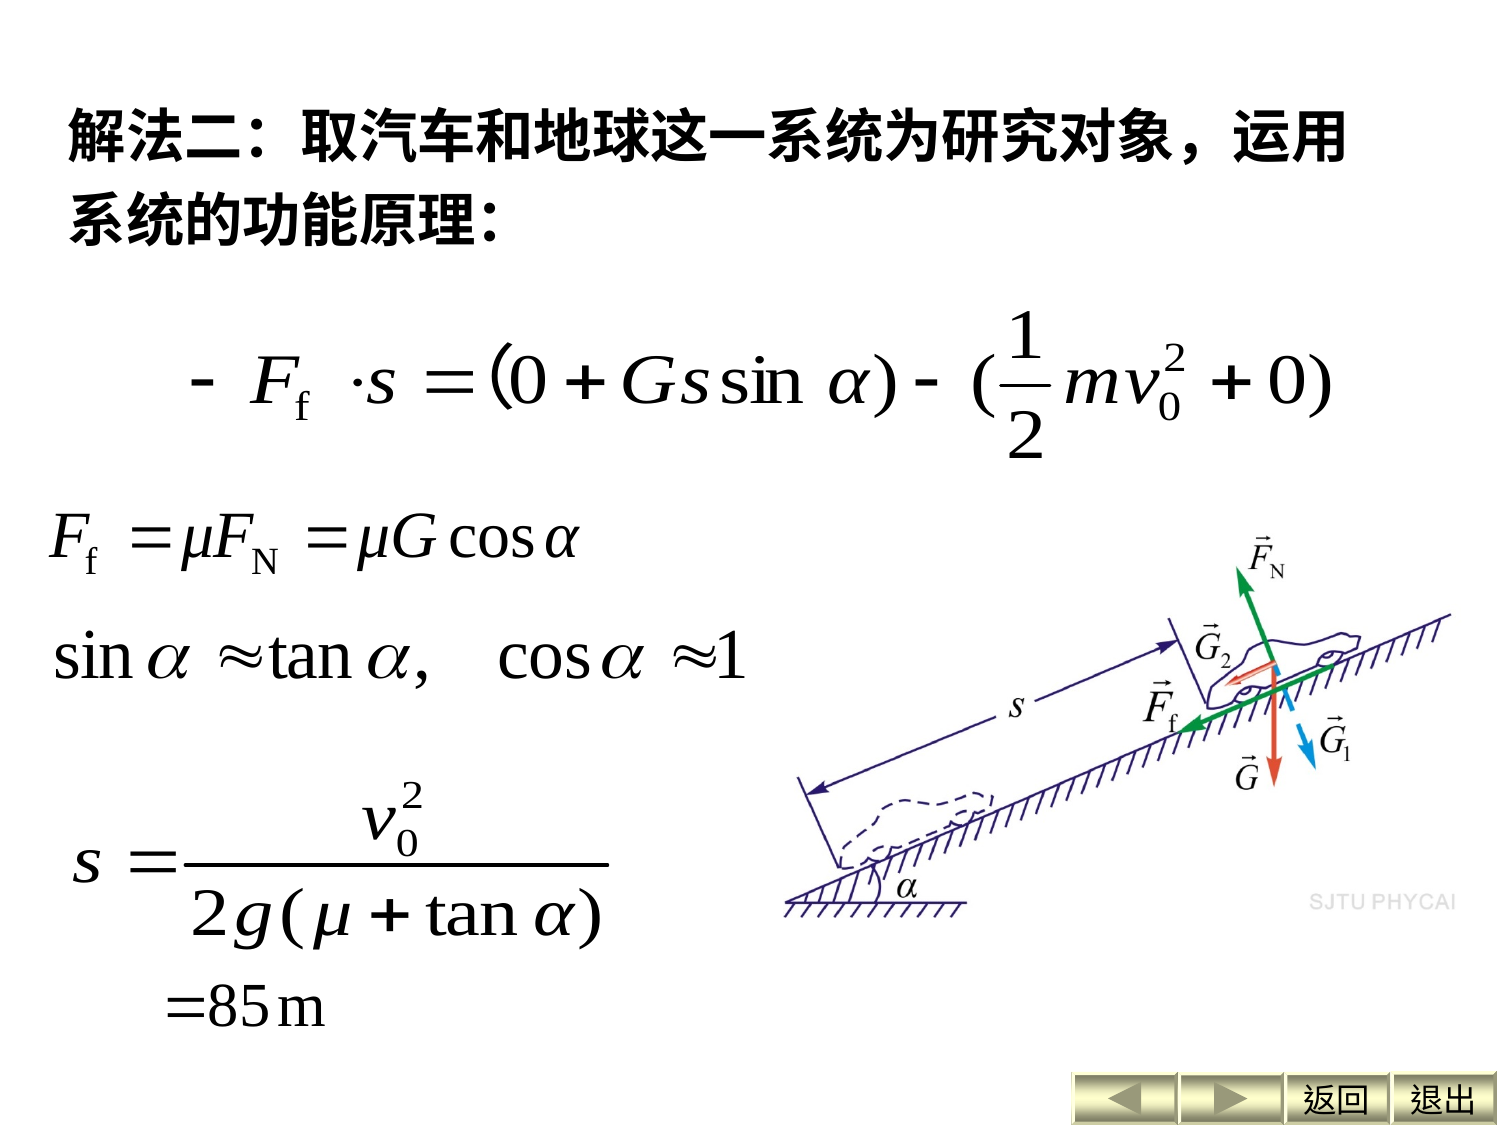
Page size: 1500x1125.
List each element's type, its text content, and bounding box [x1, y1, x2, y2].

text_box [36, 491, 594, 591]
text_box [177, 290, 1343, 470]
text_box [151, 968, 335, 1054]
picture [1071, 1070, 1500, 1125]
text_box 解法二：取汽车和地球这一系统为研究对象，运用系统的功能原理： [53, 78, 1404, 261]
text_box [59, 763, 617, 958]
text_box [45, 612, 755, 708]
picture [782, 526, 1469, 918]
